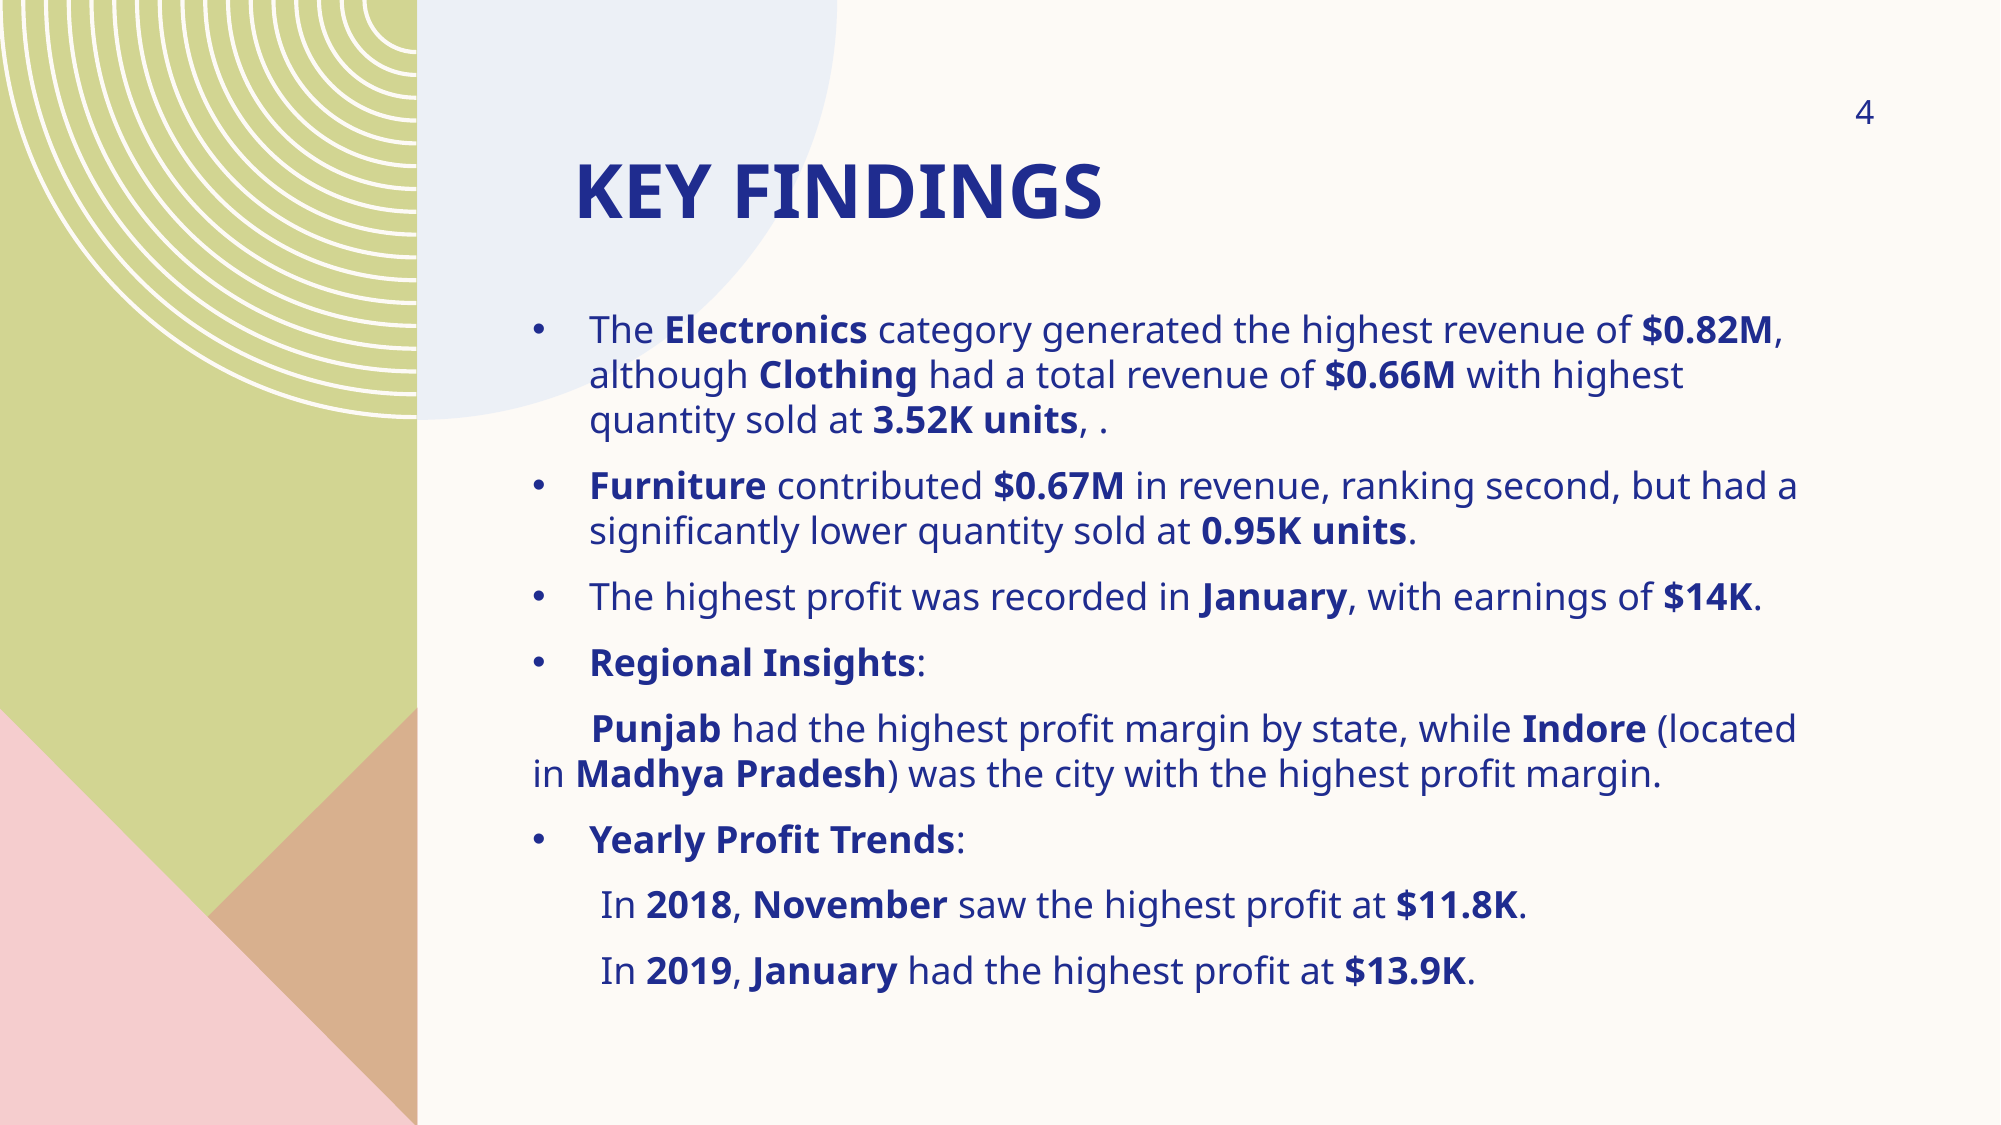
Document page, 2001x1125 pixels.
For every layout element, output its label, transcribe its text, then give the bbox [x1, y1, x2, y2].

list The Electronics category generated the highest revenue of $0.82M, although Clothing had a total revenue of $0.66M with highest quantity sold at 3.52K units, . Furniture contributed $0.67M in revenue, ranking second, but had a significantly lower quantity sold at 0.95K units. The highest profit was recorded in January, with earnings of $14K. Regional Insights: Punjab had the highest profit margin by state, while Indore (located in Madhya Pradesh) was the city with the highest profit margin. Yearly Profit Trends: In 2018, November saw the highest profit at $11.8K. In 2019, January had the highest profit at $13.9K. [517, 240, 1824, 1039]
title Key findings [558, 70, 1866, 234]
slide_number 4 [1699, 75, 1875, 153]
